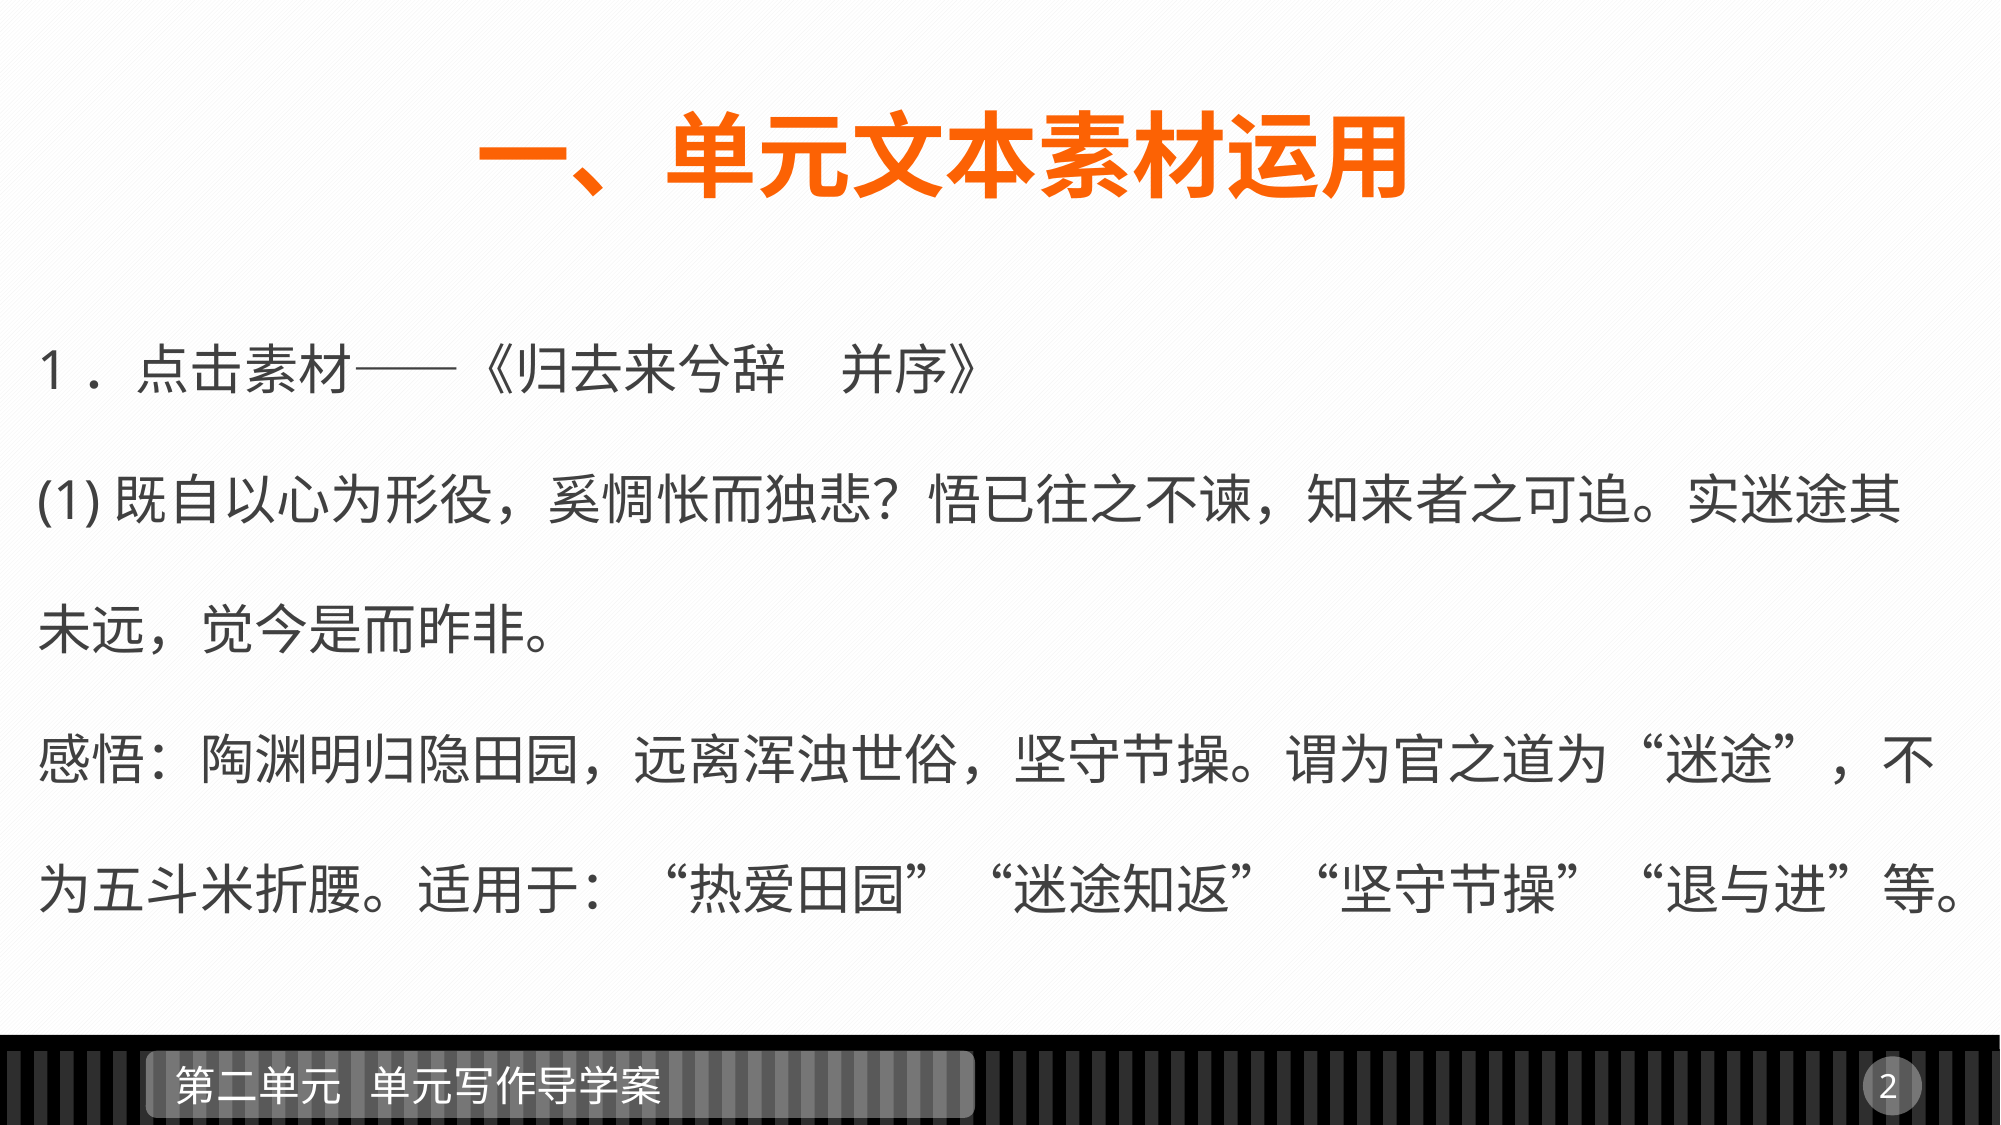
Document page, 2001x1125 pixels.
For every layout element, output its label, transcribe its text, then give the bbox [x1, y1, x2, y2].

text_box 一、单元文本素材运用 [461, 117, 1513, 189]
text_box 1．点击素材——《归去来兮辞 并序》 (1)既自以心为形役，奚惆怅而独悲？悟已往之不谏，知来者之可追。实迷途其未远，觉今是而昨非。 感悟：陶渊明归隐田园，远离浑浊世俗，坚守节操。谓为官之道为“迷途”，不为五斗米折腰。适用于：“热爱田园”“迷途知返”“坚守节操”“退与进”等。 [22, 263, 1967, 928]
